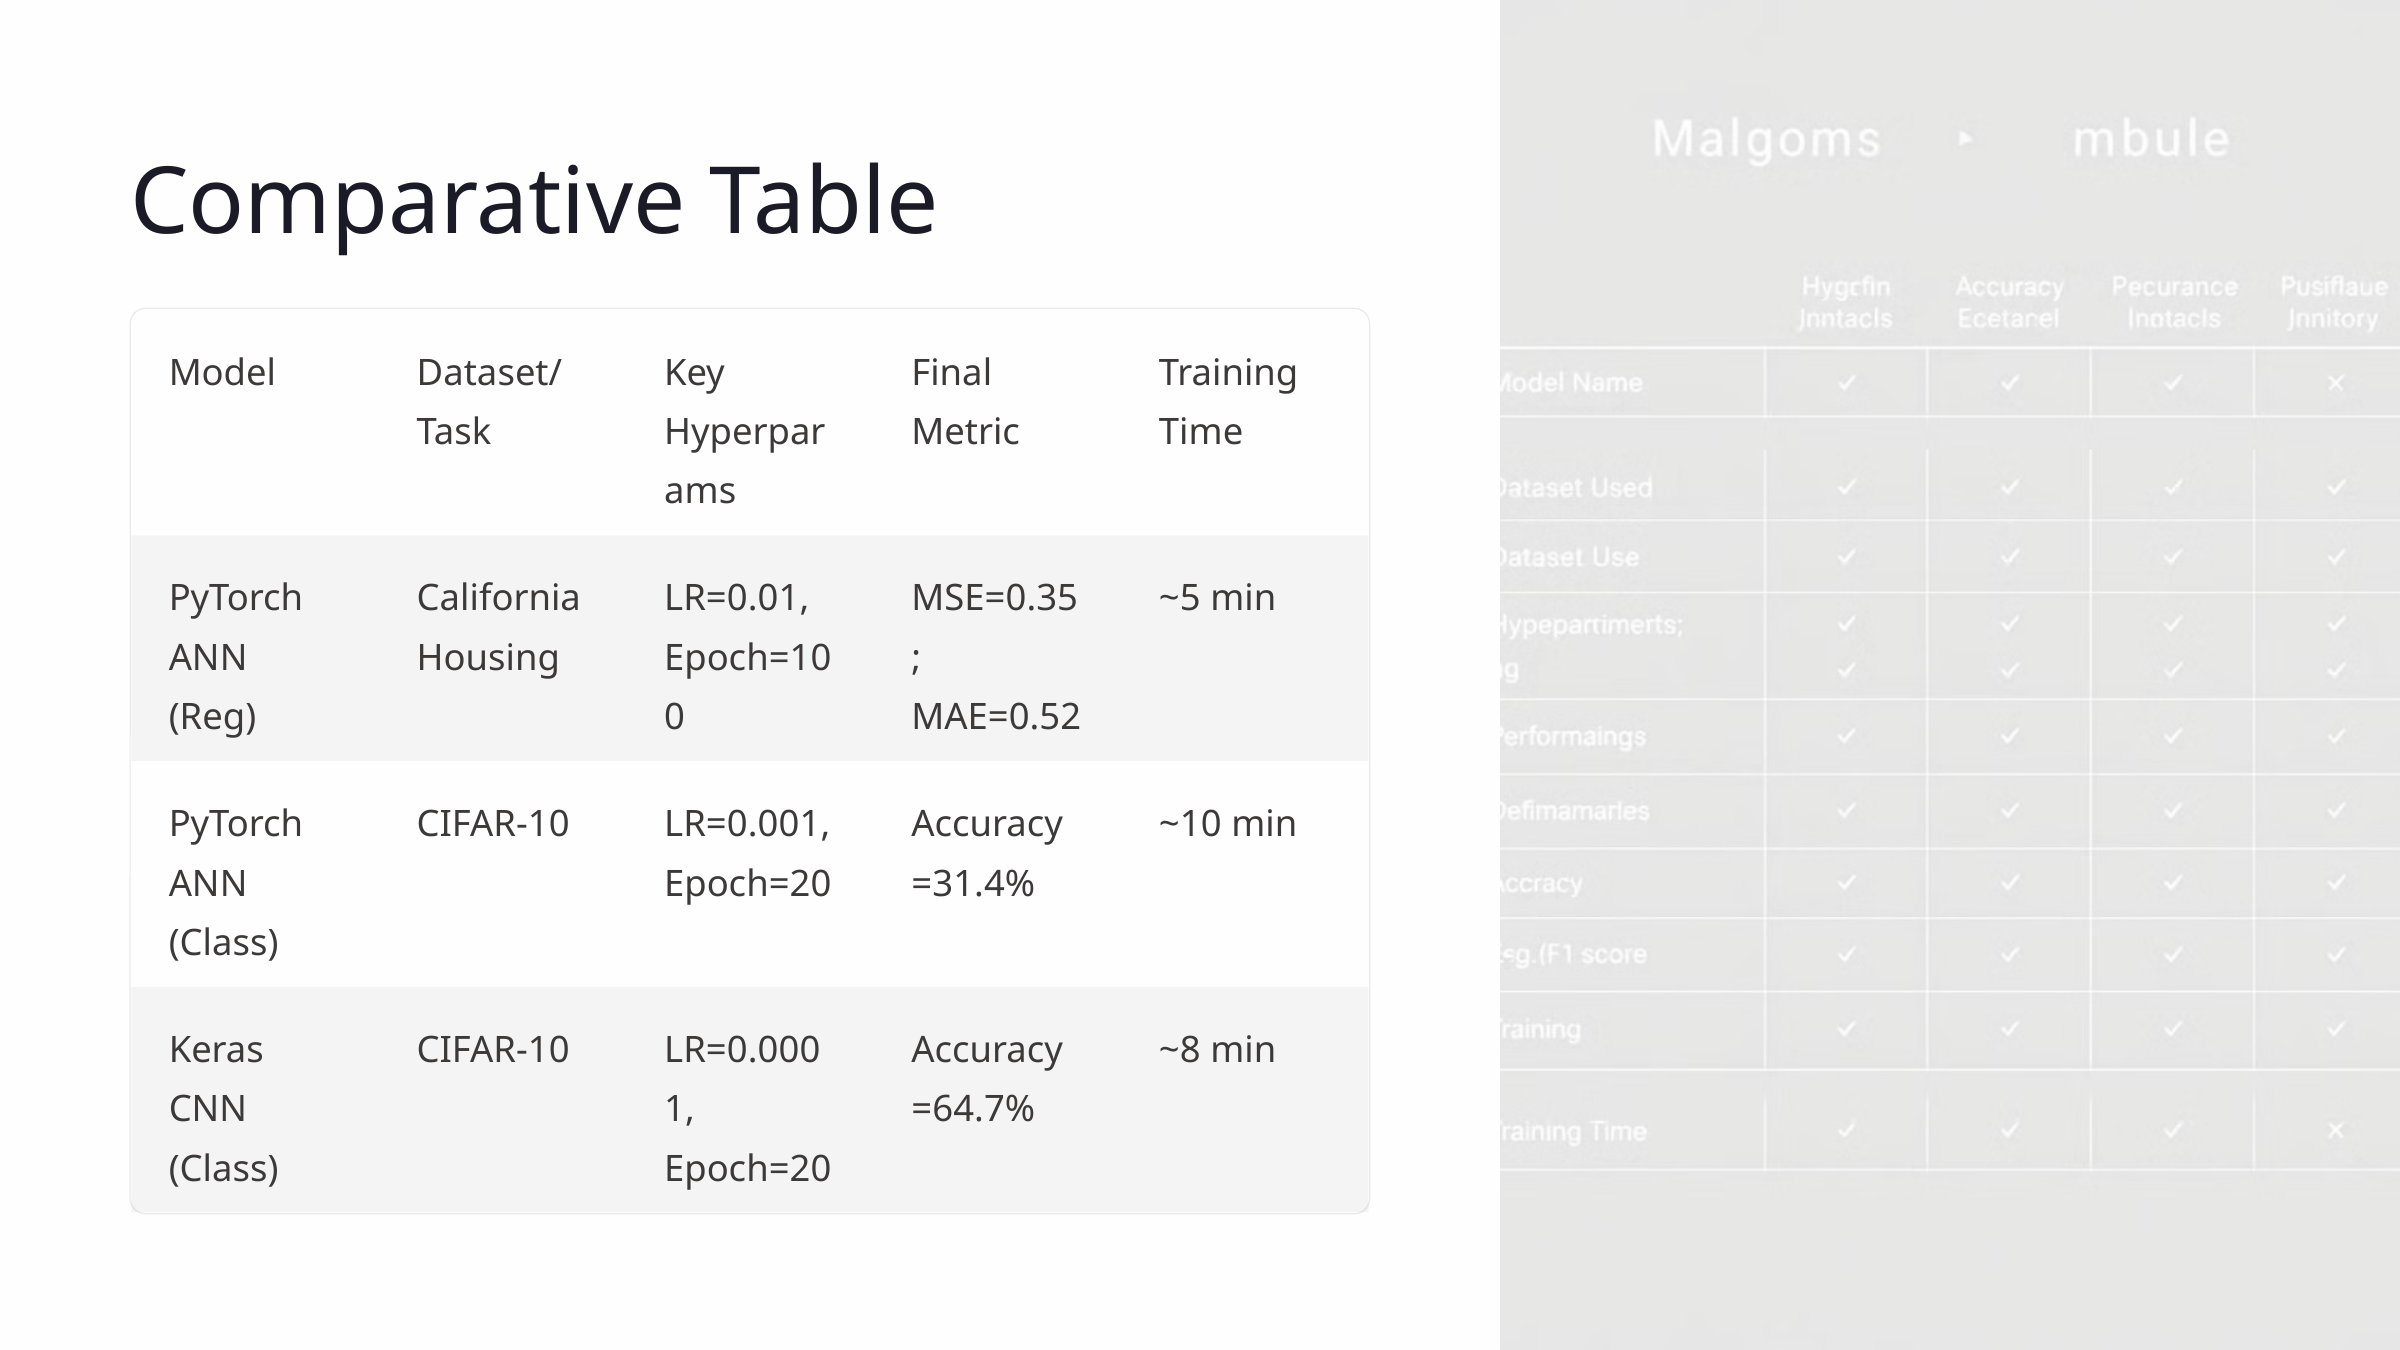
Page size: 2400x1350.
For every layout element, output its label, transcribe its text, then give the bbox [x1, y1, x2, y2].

text_box Keras CNN (Class) [168, 1010, 342, 1189]
text_box [131, 309, 1369, 535]
text_box Dataset/Task [416, 333, 589, 453]
text_box CIFAR-10 [416, 784, 589, 845]
text_box Model [168, 333, 342, 393]
text_box California Housing [416, 558, 589, 678]
text_box PyTorch ANN (Class) [168, 784, 342, 964]
text_box Comparative Table [130, 136, 1061, 253]
text_box LR=0.001, Epoch=20 [664, 784, 836, 904]
text_box MSE=0.35; MAE=0.52 [911, 558, 1084, 678]
text_box ~8 min [1158, 1010, 1332, 1070]
text_box Training Time [1158, 333, 1332, 453]
text_box PyTorch ANN (Reg) [168, 558, 342, 738]
text_box [131, 761, 1369, 986]
text_box [131, 986, 1369, 1213]
text_box [131, 535, 1369, 761]
text_box LR=0.0001, Epoch=20 [664, 1010, 836, 1189]
text_box CIFAR-10 [416, 1010, 589, 1070]
text_box ~5 min [1158, 558, 1332, 619]
text_box ~10 min [1158, 784, 1332, 845]
picture [1499, 0, 2400, 1350]
text_box Accuracy=31.4% [911, 784, 1084, 904]
text_box Key Hyperparams [664, 333, 836, 512]
text_box Final Metric [911, 333, 1084, 453]
text_box Accuracy=64.7% [911, 1010, 1084, 1130]
text_box LR=0.01, Epoch=100 [664, 558, 836, 678]
